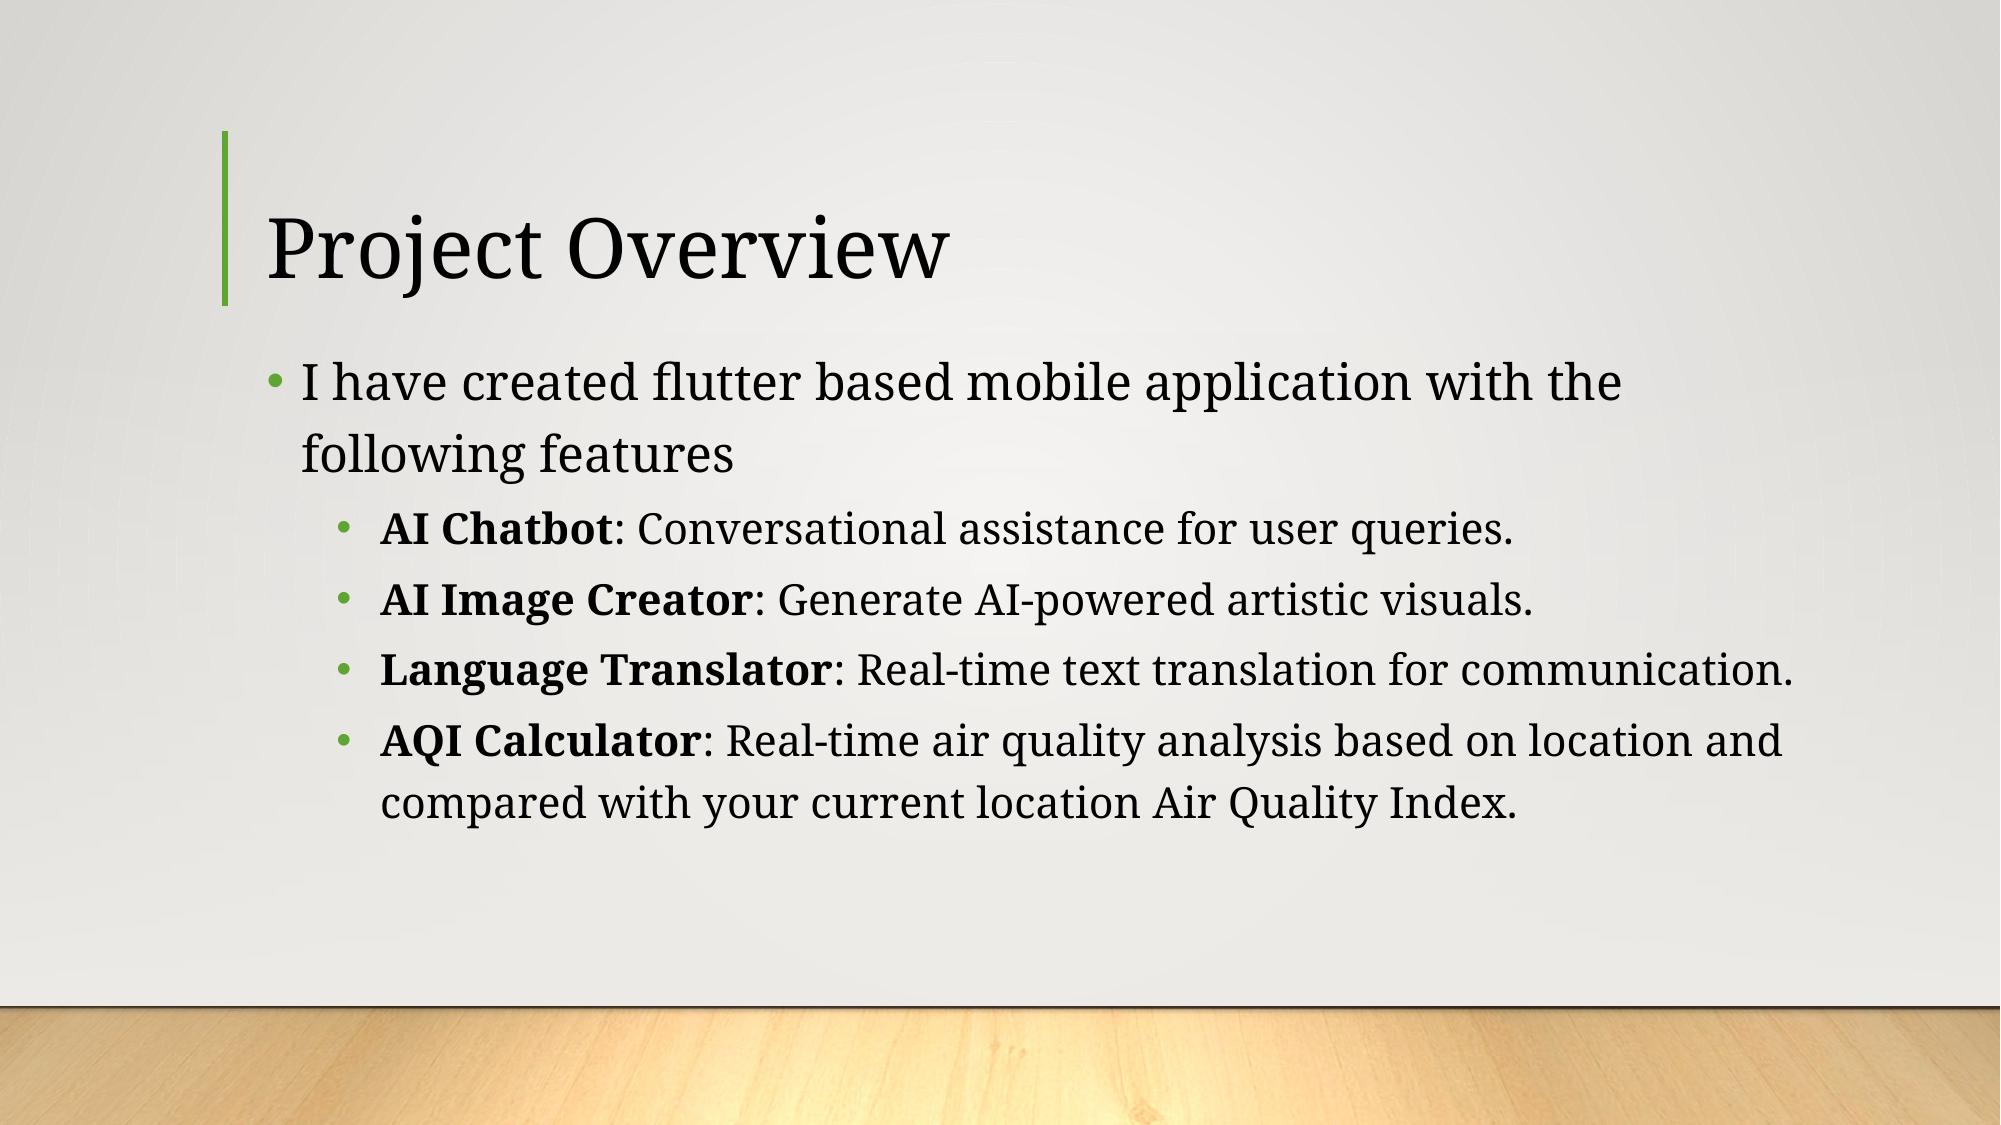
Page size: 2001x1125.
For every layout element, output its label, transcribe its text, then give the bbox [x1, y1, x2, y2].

picture [0, 1006, 2000, 1125]
list I have created flutter based mobile application with the following features AI Chatbot: Conversational assistance for user queries. AI Image Creator: Generate AI-powered artistic visuals. Language Translator: Real-time text translation for communication. AQI Calculator: Real-time air quality analysis based on location and compared with your current location Air Quality Index. [251, 330, 1814, 897]
title Project Overview [251, 131, 1814, 305]
